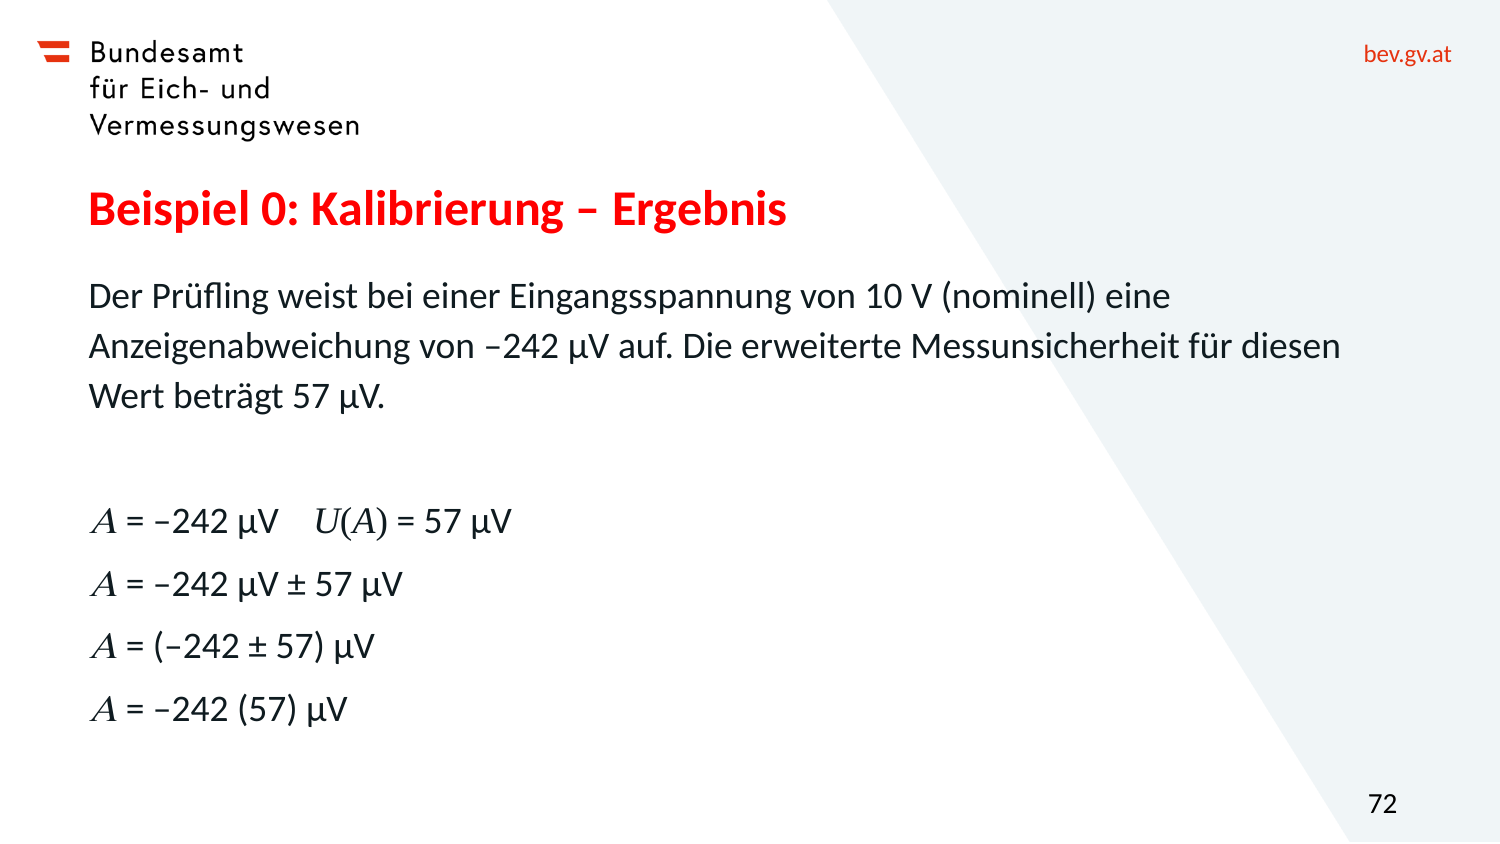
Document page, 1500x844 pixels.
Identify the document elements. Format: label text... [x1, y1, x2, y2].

title Beispiel 0: Kalibrierung – Ergebnis [88, 173, 1398, 266]
slide_number 72 [1263, 785, 1398, 819]
picture [0, 0, 1500, 842]
list Der Prüfling weist bei einer Eingangsspannung von 10 V (nominell) eine Anzeigenabweichung von –242 µV auf. Die erweiterte Messunsicherheit für diesen Wert beträgt 57 µV. A = –242 µV U(A) = 57 µV A = –242 µV ± 57 µV A = (–242 ± 57) µV A = –242 (57) µV [88, 266, 1398, 756]
